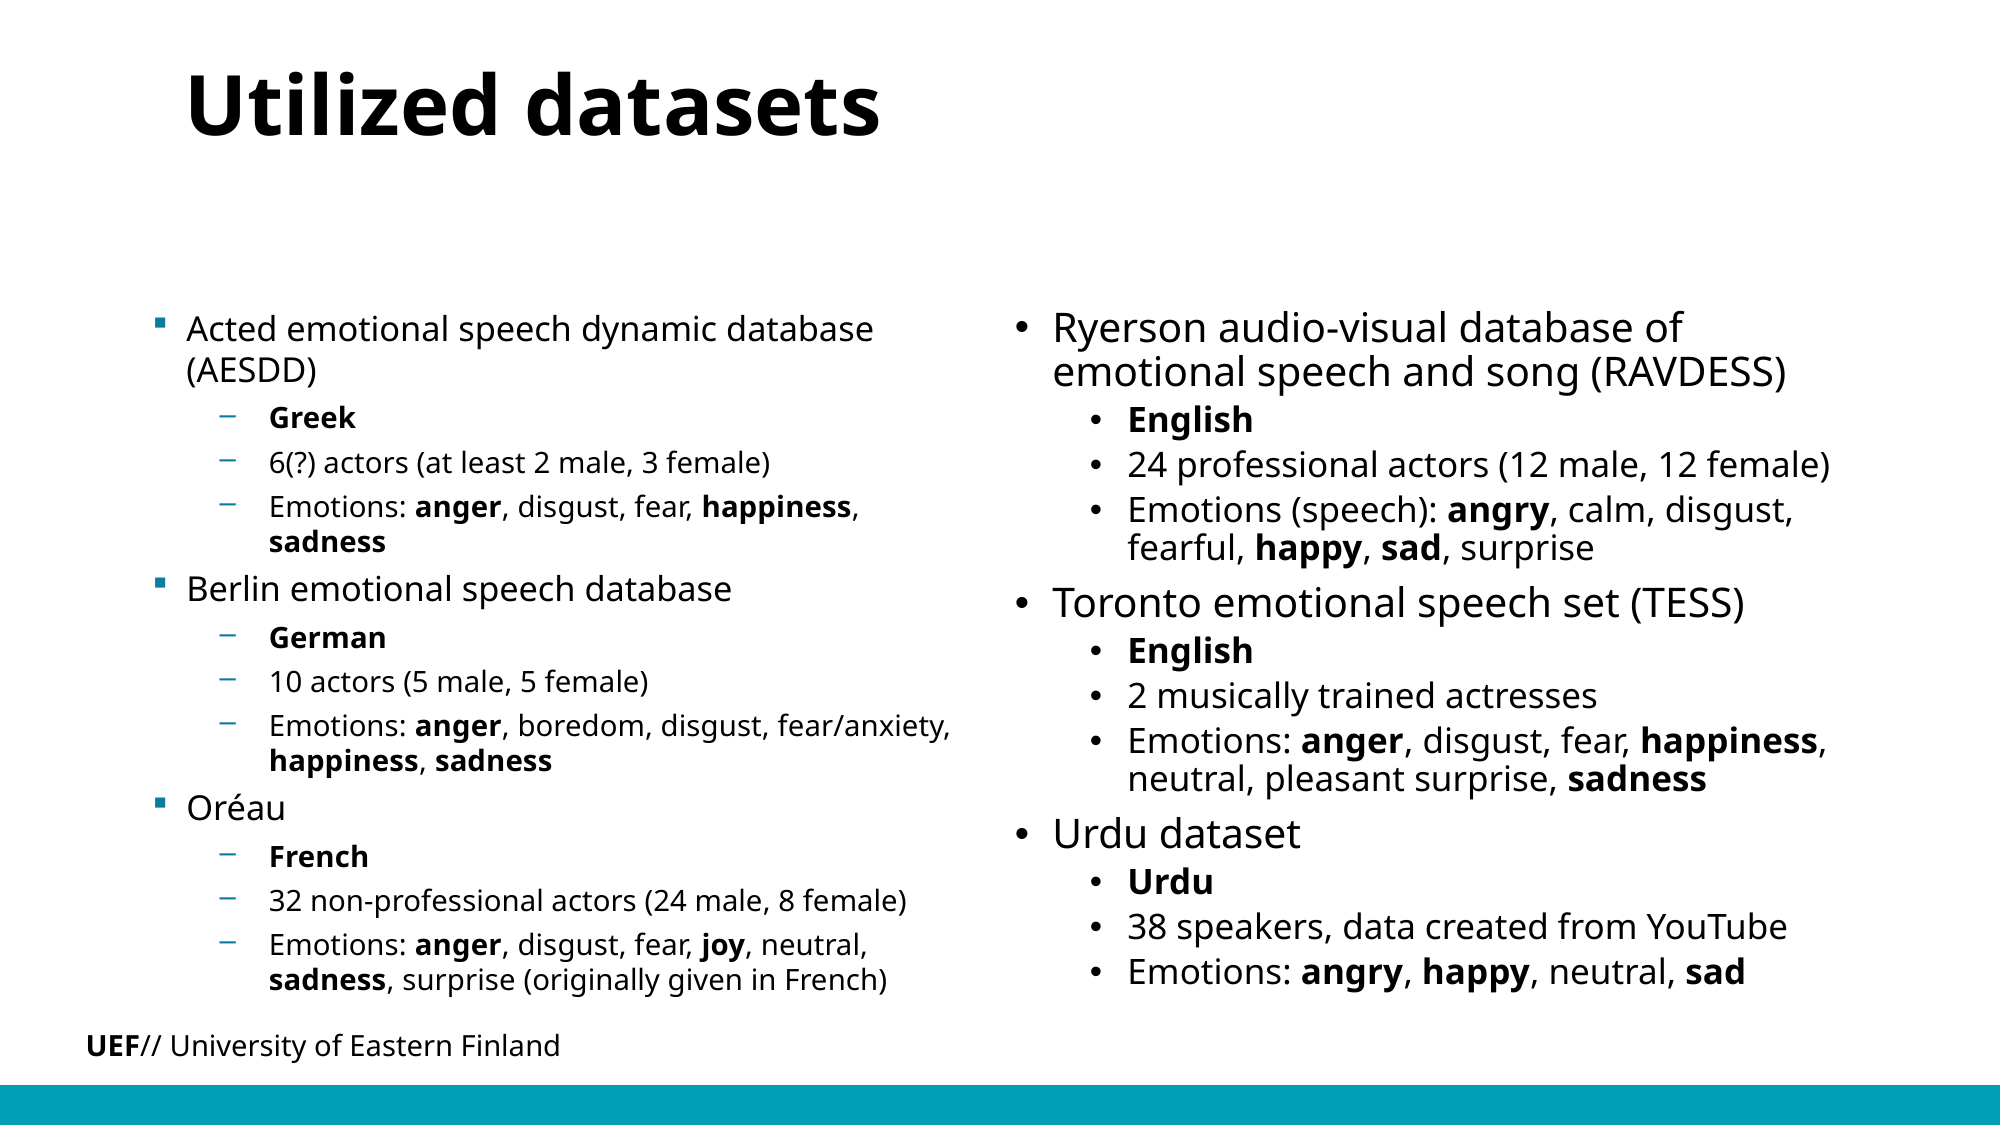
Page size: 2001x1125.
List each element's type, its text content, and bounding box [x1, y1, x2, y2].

text_box Ryerson audio-visual database of emotional speech and song (RAVDESS) English 24 professional actors (12 male, 12 female) Emotions (speech): angry, calm, disgust, fearful, happy, sad, surprise Toronto emotional speech set (TESS) English 2 musically trained actresses Emotions: anger, disgust, fear, happiness, neutral, pleasant surprise, sadness Urdu dataset Urdu 38 speakers, data created from YouTube Emotions: angry, happy, neutral, sad [999, 299, 1863, 1014]
list Acted emotional speech dynamic database (AESDD) Greek 6(?) actors (at least 2 male, 3 female) Emotions: anger, disgust, fear, happiness, sadness Berlin emotional speech database German 10 actors (5 male, 5 female) Emotions: anger, boredom, disgust, fear/anxiety, happiness, sadness Oréau French 32 non-professional actors (24 male, 8 female) Emotions: anger, disgust, fear, joy, neutral, sadness, surprise (originally given in French) [137, 299, 999, 1014]
title Utilized datasets [168, 59, 1831, 226]
